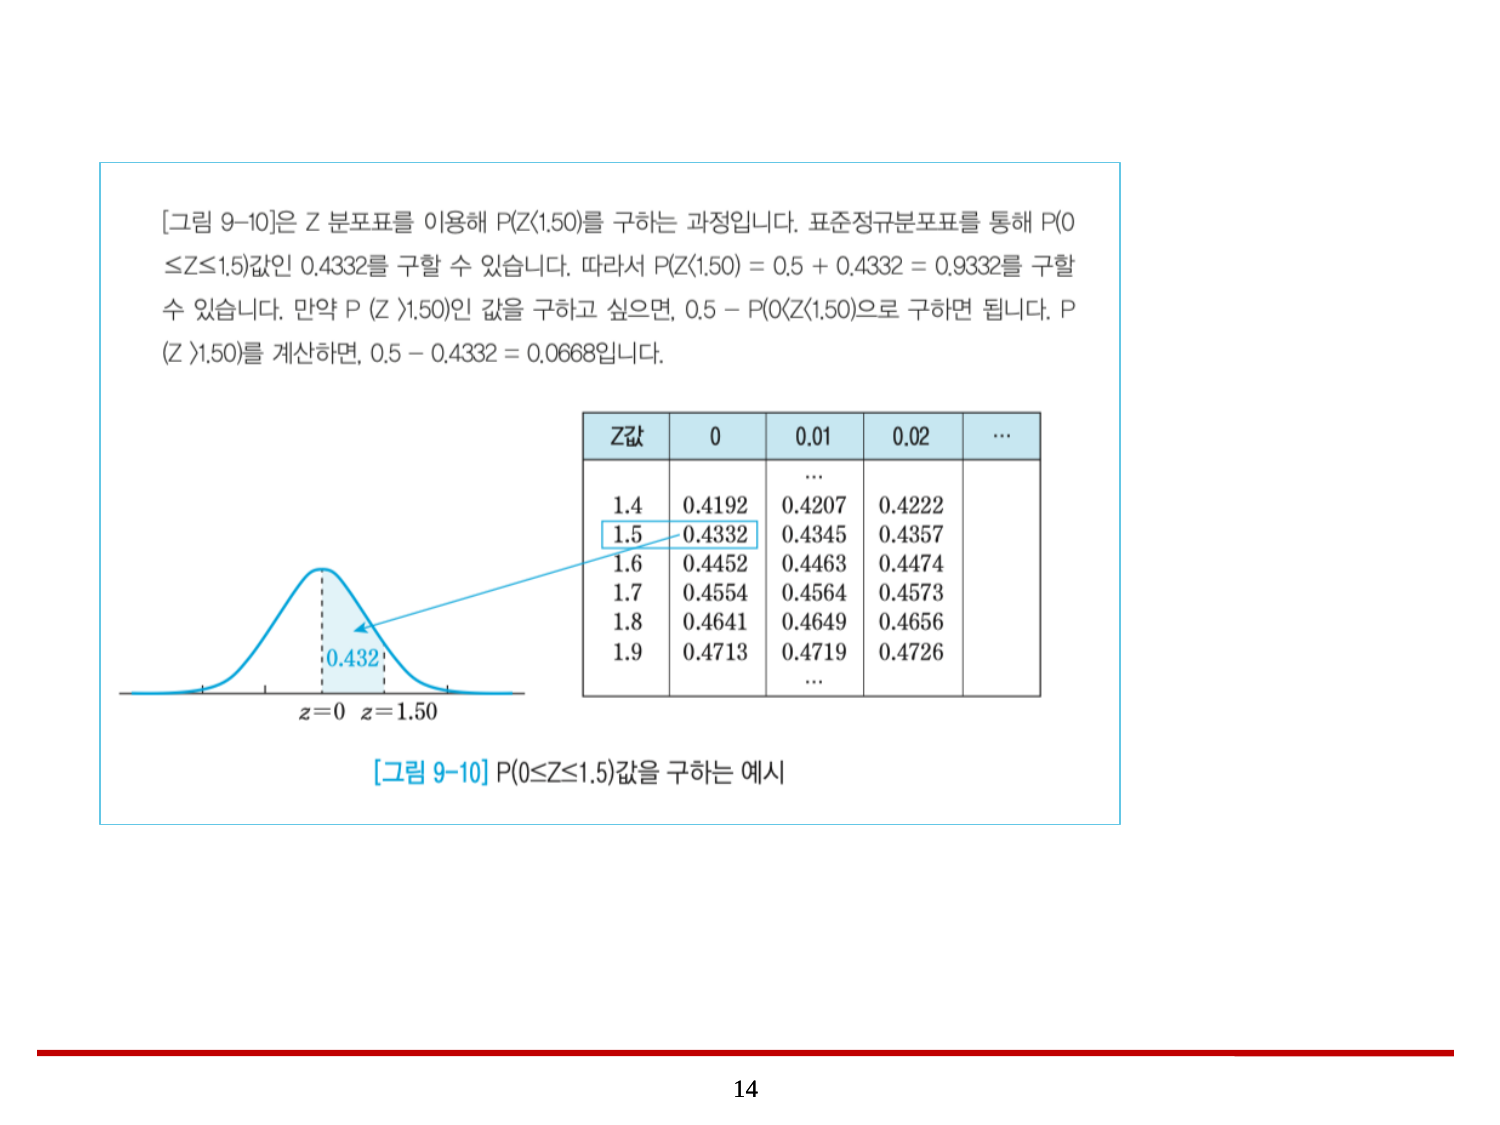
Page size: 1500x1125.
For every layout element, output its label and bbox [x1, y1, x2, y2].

text_box [99, 162, 1121, 825]
